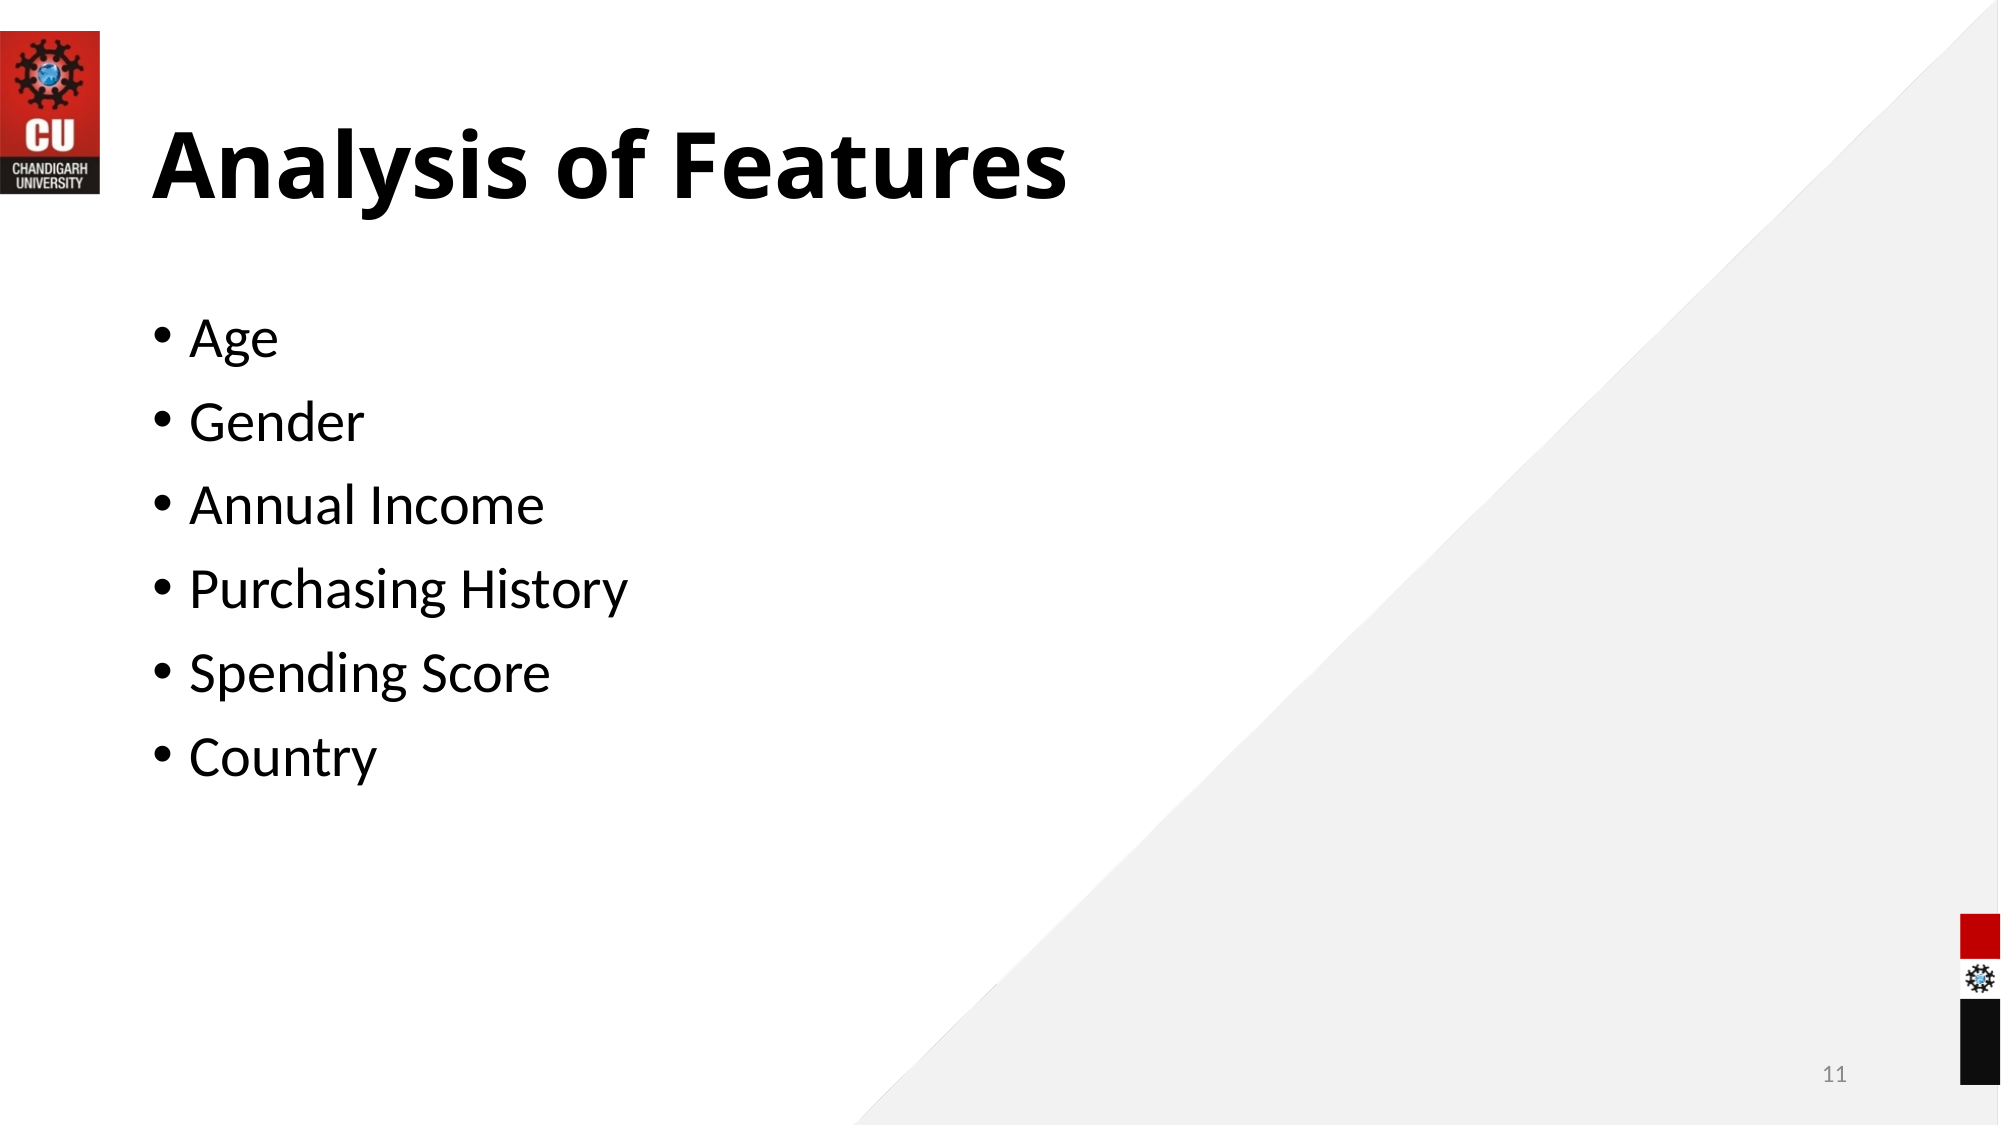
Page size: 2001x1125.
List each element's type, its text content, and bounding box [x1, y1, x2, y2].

list Age Gender Annual Income Purchasing History Spending Score Country [137, 299, 1863, 1014]
slide_number 11 [1412, 1042, 1863, 1103]
picture [0, 0, 2001, 1125]
title Analysis of Features [137, 59, 1863, 278]
